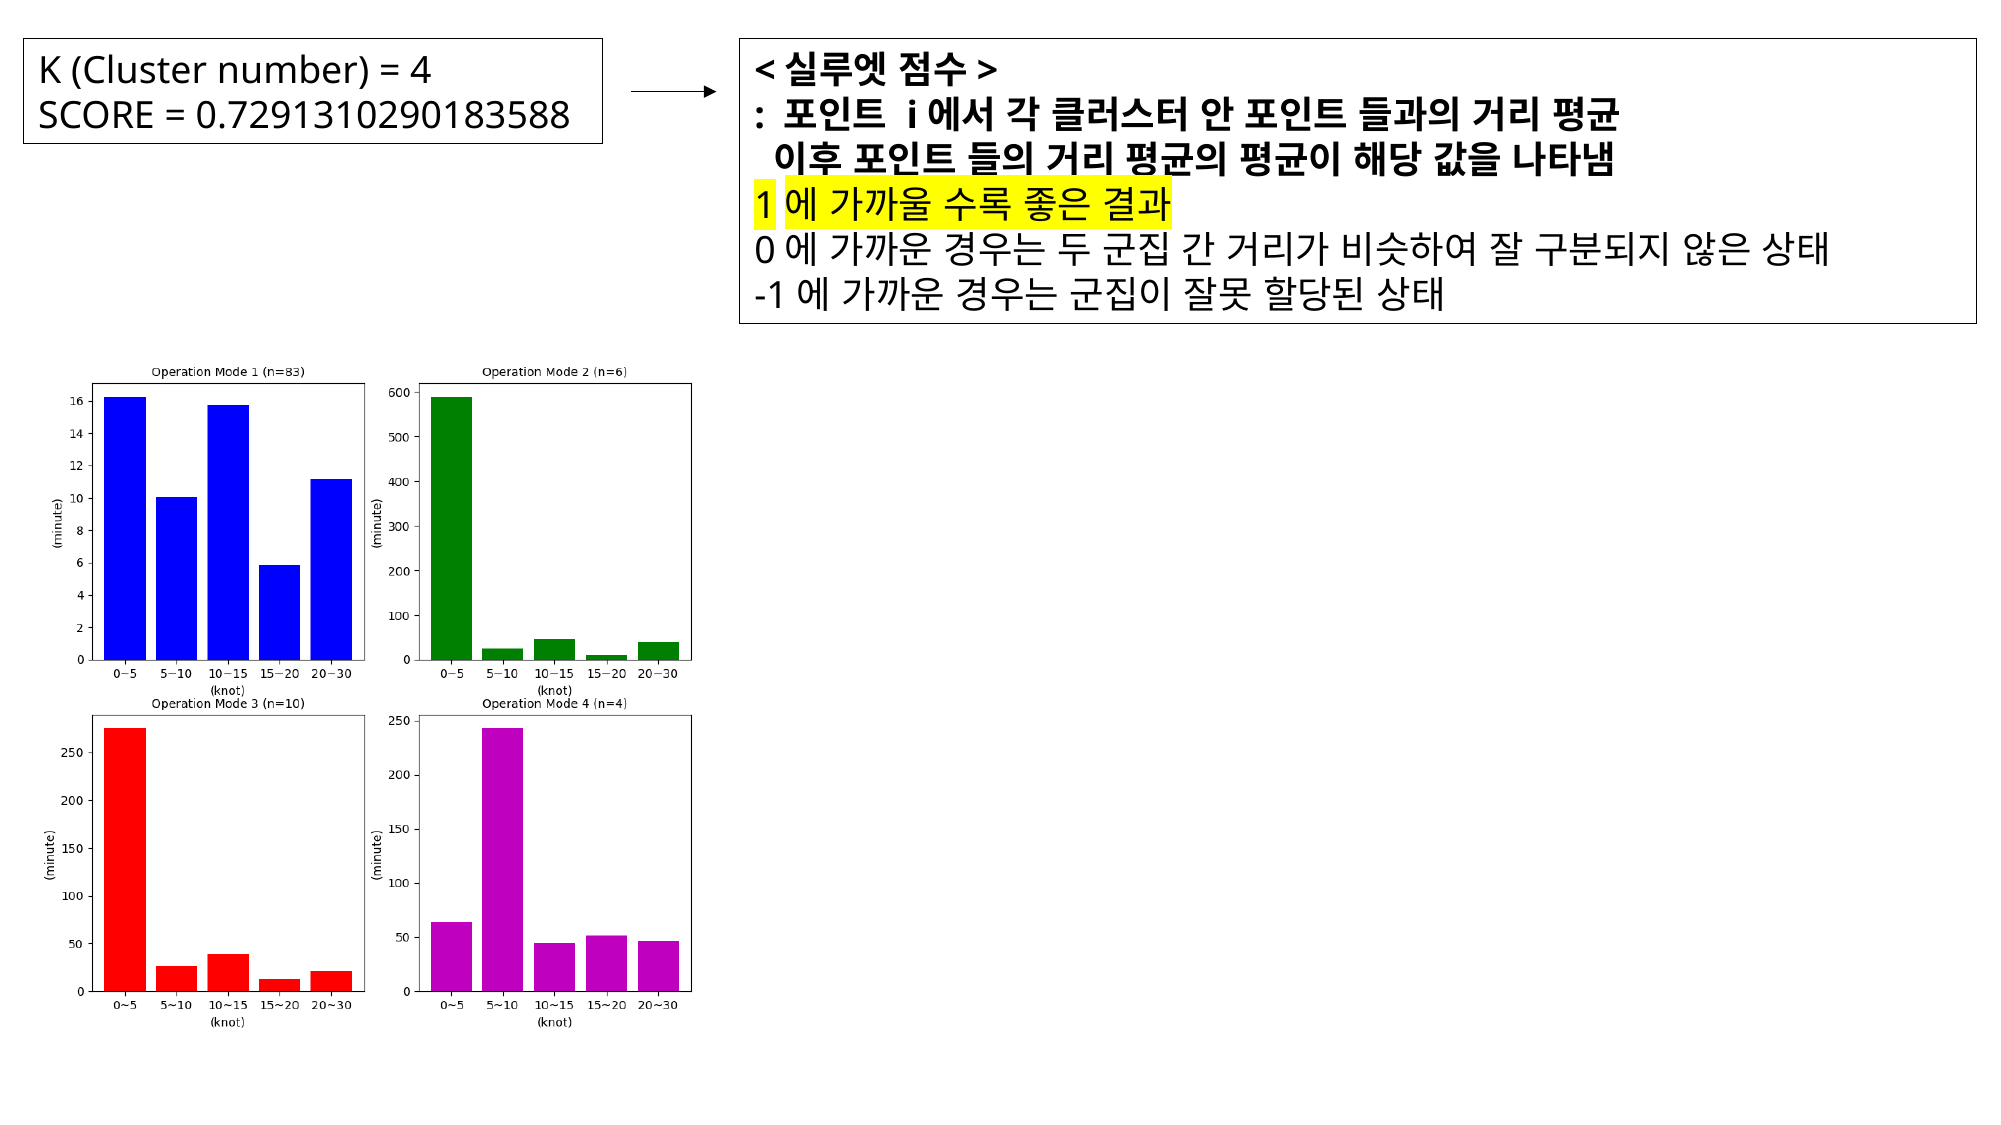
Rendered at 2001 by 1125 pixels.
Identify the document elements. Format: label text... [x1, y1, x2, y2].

text_box <실루엣 점수> : 포인트 i에서 각 클러스터 안 포인트 들과의 거리 평균 이후 포인트 들의 거리 평균의 평균이 해당 값을 나타냄 1에 가까울 수록 좋은 결과 0에 가까운 경우는 두 군집 간 거리가 비슷하여 잘 구분되지 않은 상태 -1에 가까운 경우는 군집이 잘못 할당된 상태 [739, 38, 1977, 324]
text_box K (Cluster number) = 4 SCORE = 0.7291310290183588 [23, 38, 603, 144]
picture [25, 350, 717, 1051]
